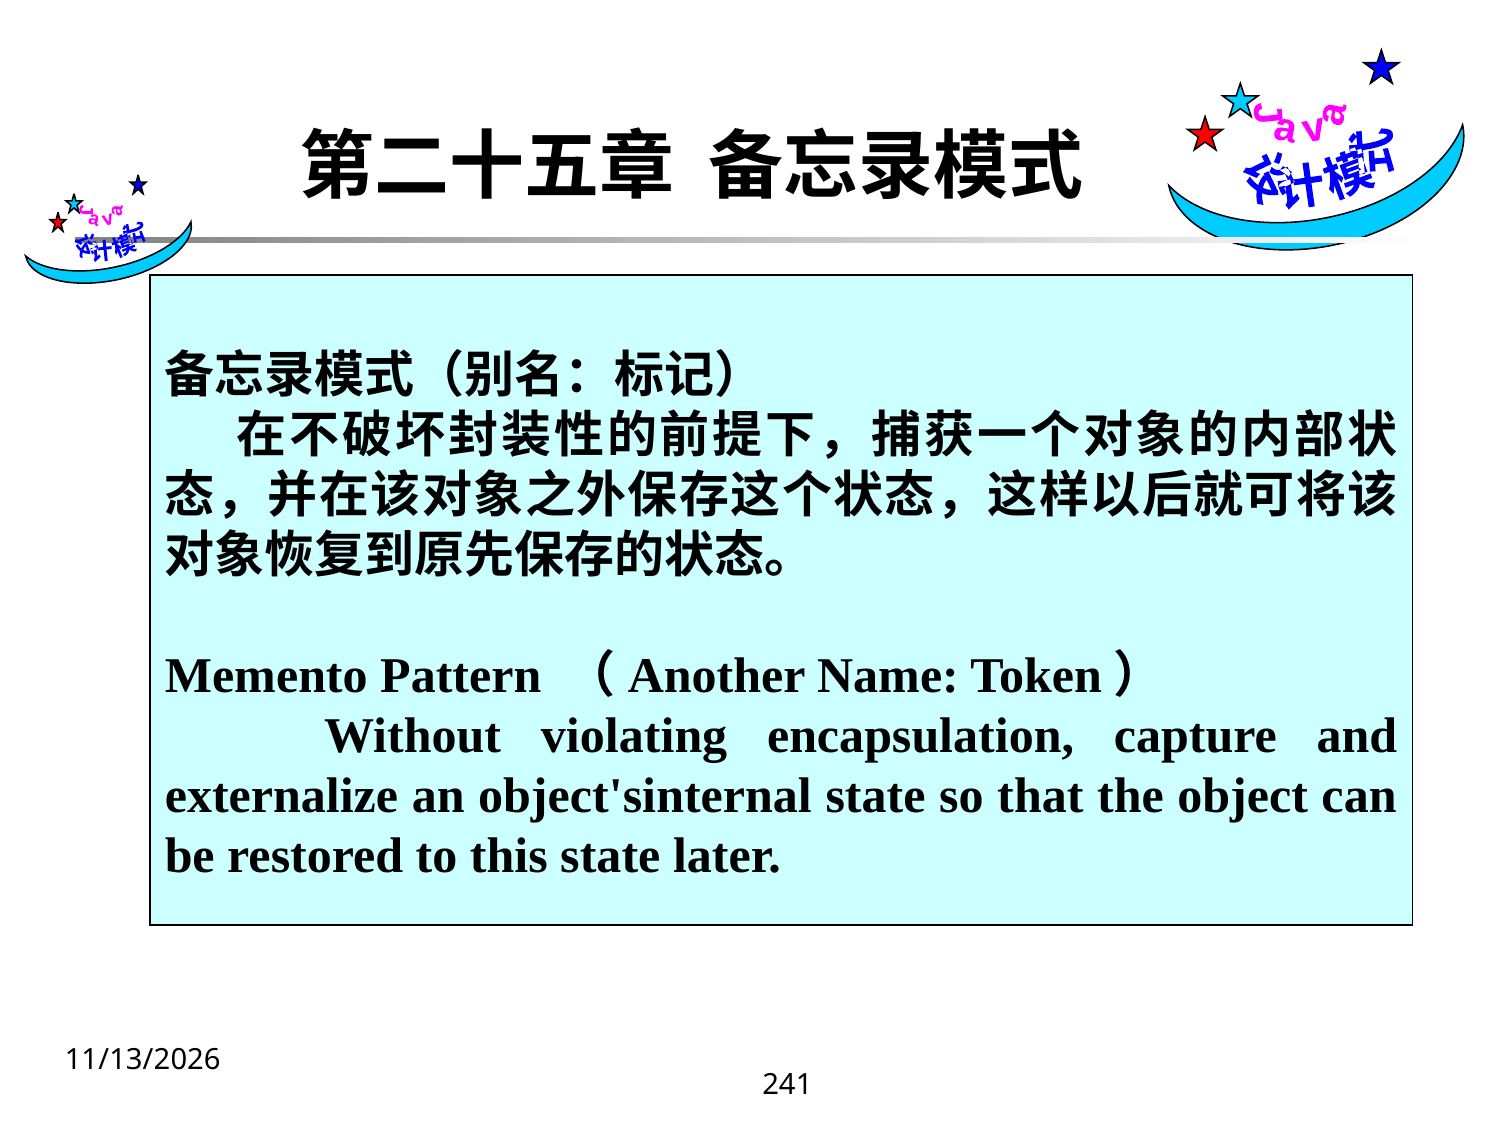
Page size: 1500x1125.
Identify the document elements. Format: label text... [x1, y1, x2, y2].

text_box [1187, 49, 1463, 251]
text_box 备忘录模式（别名：标记） 在不破坏封装性的前提下，捕获一个对象的内部状态，并在该对象之外保存这个状态，这样以后就可将该对象恢复到原先保存的状态。 Memento Pattern （Another Name: Token） Without violating encapsulation, capture and externalize an object'sinternal state so that the object can be restored to this state later. [149, 275, 1413, 925]
text_box [187, 237, 1187, 243]
text_box [549, 1037, 1025, 1113]
title 第二十五章 备忘录模式 [224, 99, 1176, 226]
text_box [49, 174, 176, 288]
text_box [49, 1012, 363, 1088]
